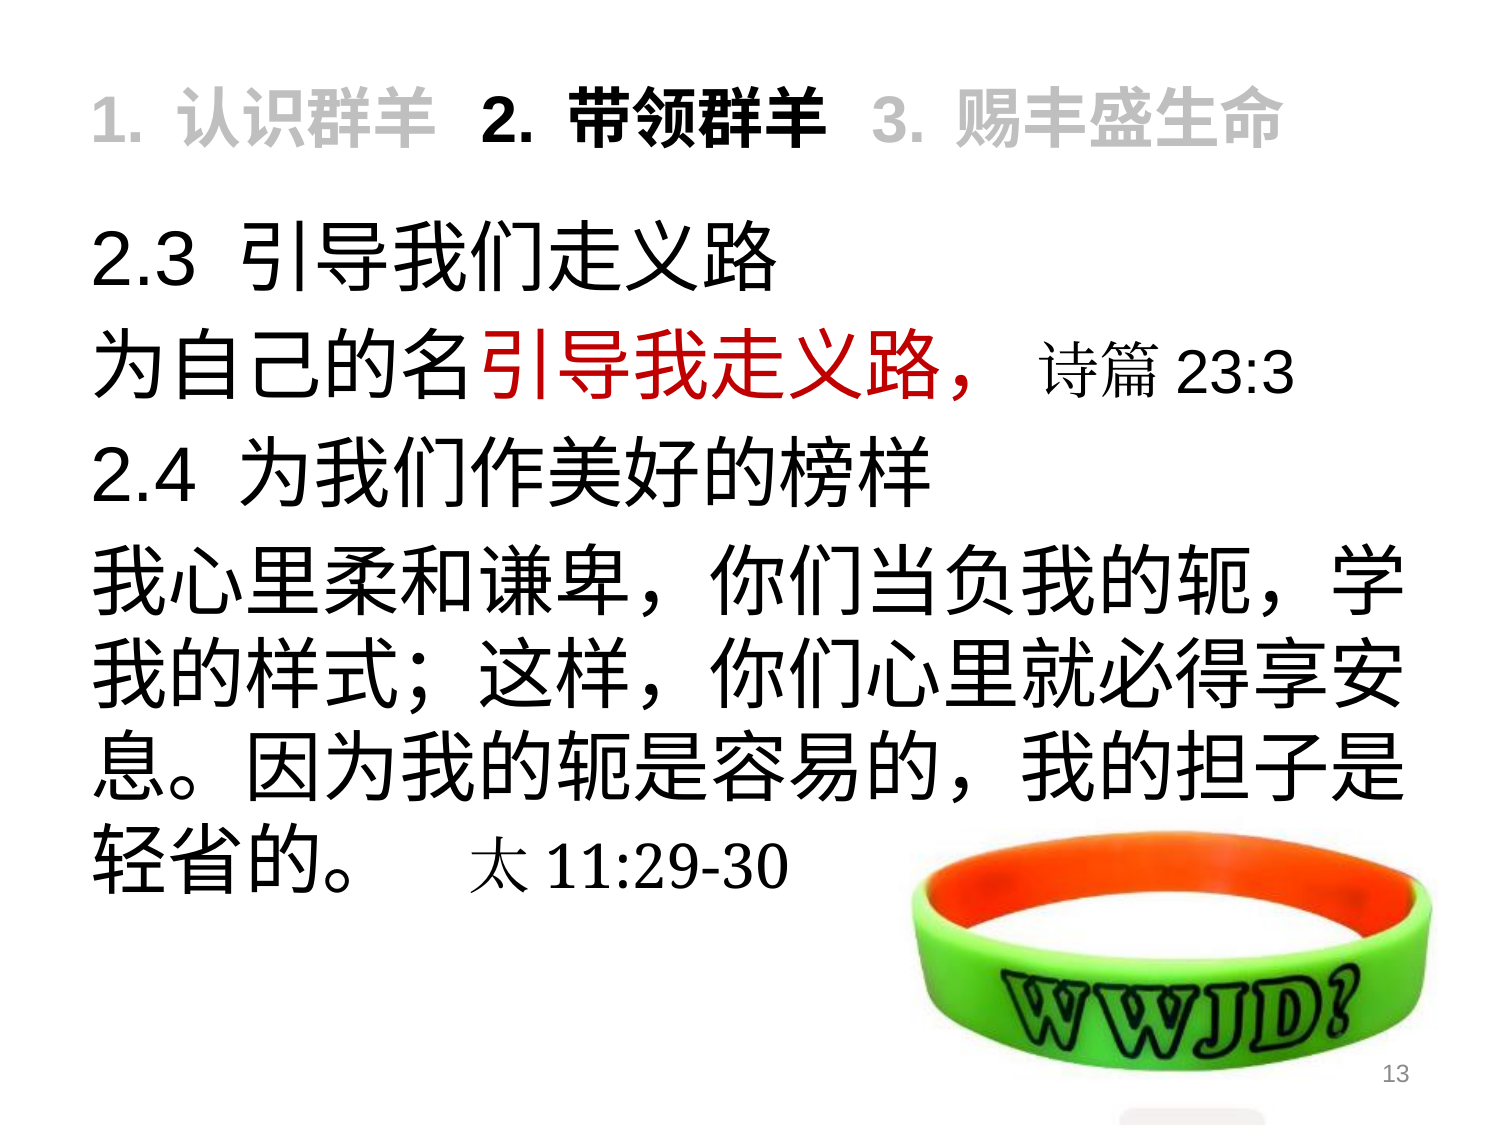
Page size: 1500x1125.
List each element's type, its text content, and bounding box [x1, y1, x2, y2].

picture [836, 754, 1500, 1125]
text_box 1. 认识群羊 2. 带领群羊 3. 赐丰盛生命 [74, 45, 1425, 188]
list 2.3 引导我们走义路 为自己的名引导我走义路， 诗篇23:3 2.4 为我们作美好的榜样 我心里柔和谦卑，你们当负我的轭，学我的样式；这样，你们心里就必得享安息。因为我的轭是容易的，我的担子是轻省的。 太11:29-30 [75, 200, 1425, 1005]
